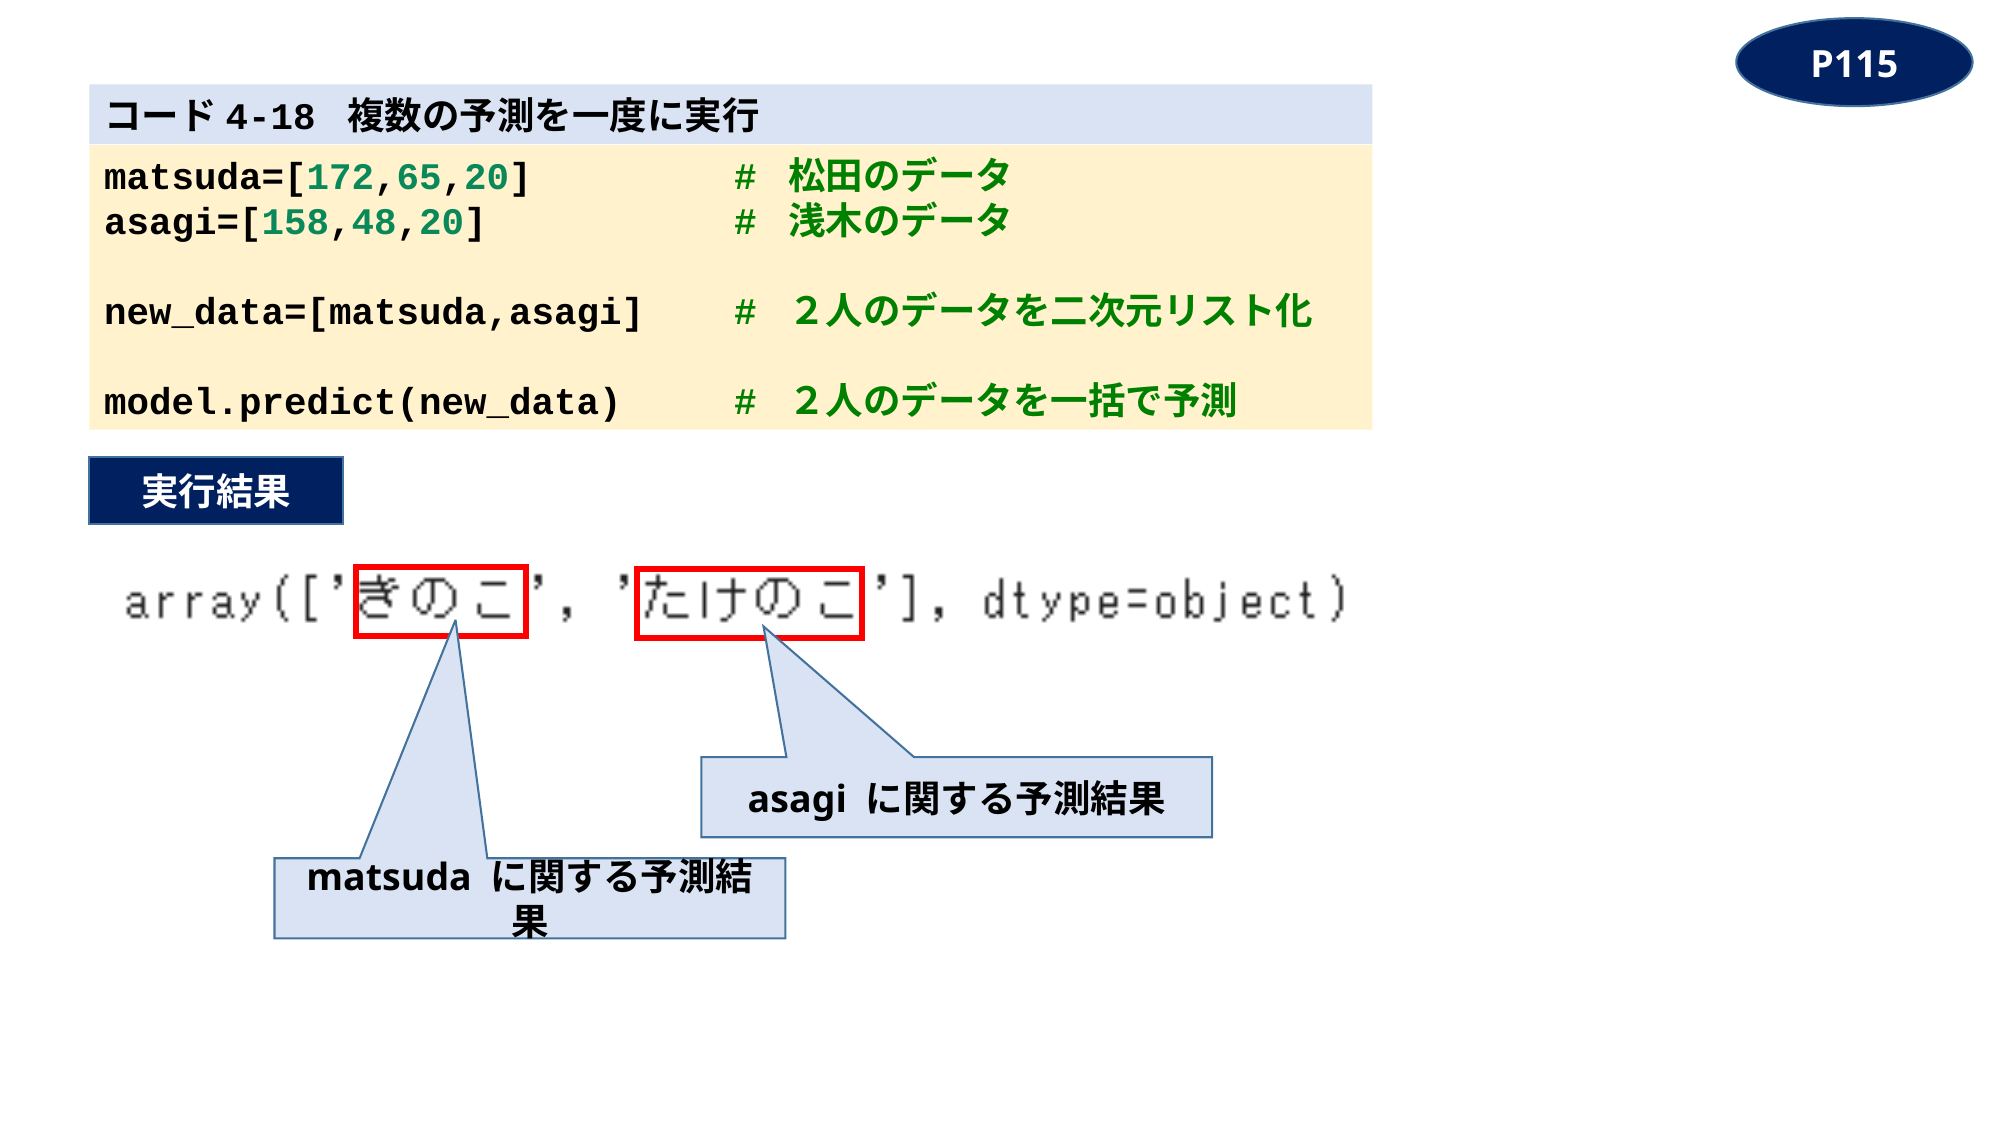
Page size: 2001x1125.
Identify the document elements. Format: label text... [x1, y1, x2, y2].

text_box matsuda=[172,65,20] # 松田のデータ asagi=[158,48,20] # 浅木のデータ new_data=[matsuda,asagi] # ２人のデータを二次元リスト化 model.predict(new_data) # ２人のデータを一括で予測 [89, 145, 1373, 430]
text_box asagi に関する予測結果 [700, 659, 1214, 839]
text_box 実行結果 [88, 456, 344, 525]
text_box コード4-18 複数の予測を一度に実行 [89, 84, 1373, 145]
text_box P115 [1735, 17, 1974, 108]
picture [89, 547, 1437, 659]
text_box matsuda に関する予測結果 [273, 659, 787, 940]
